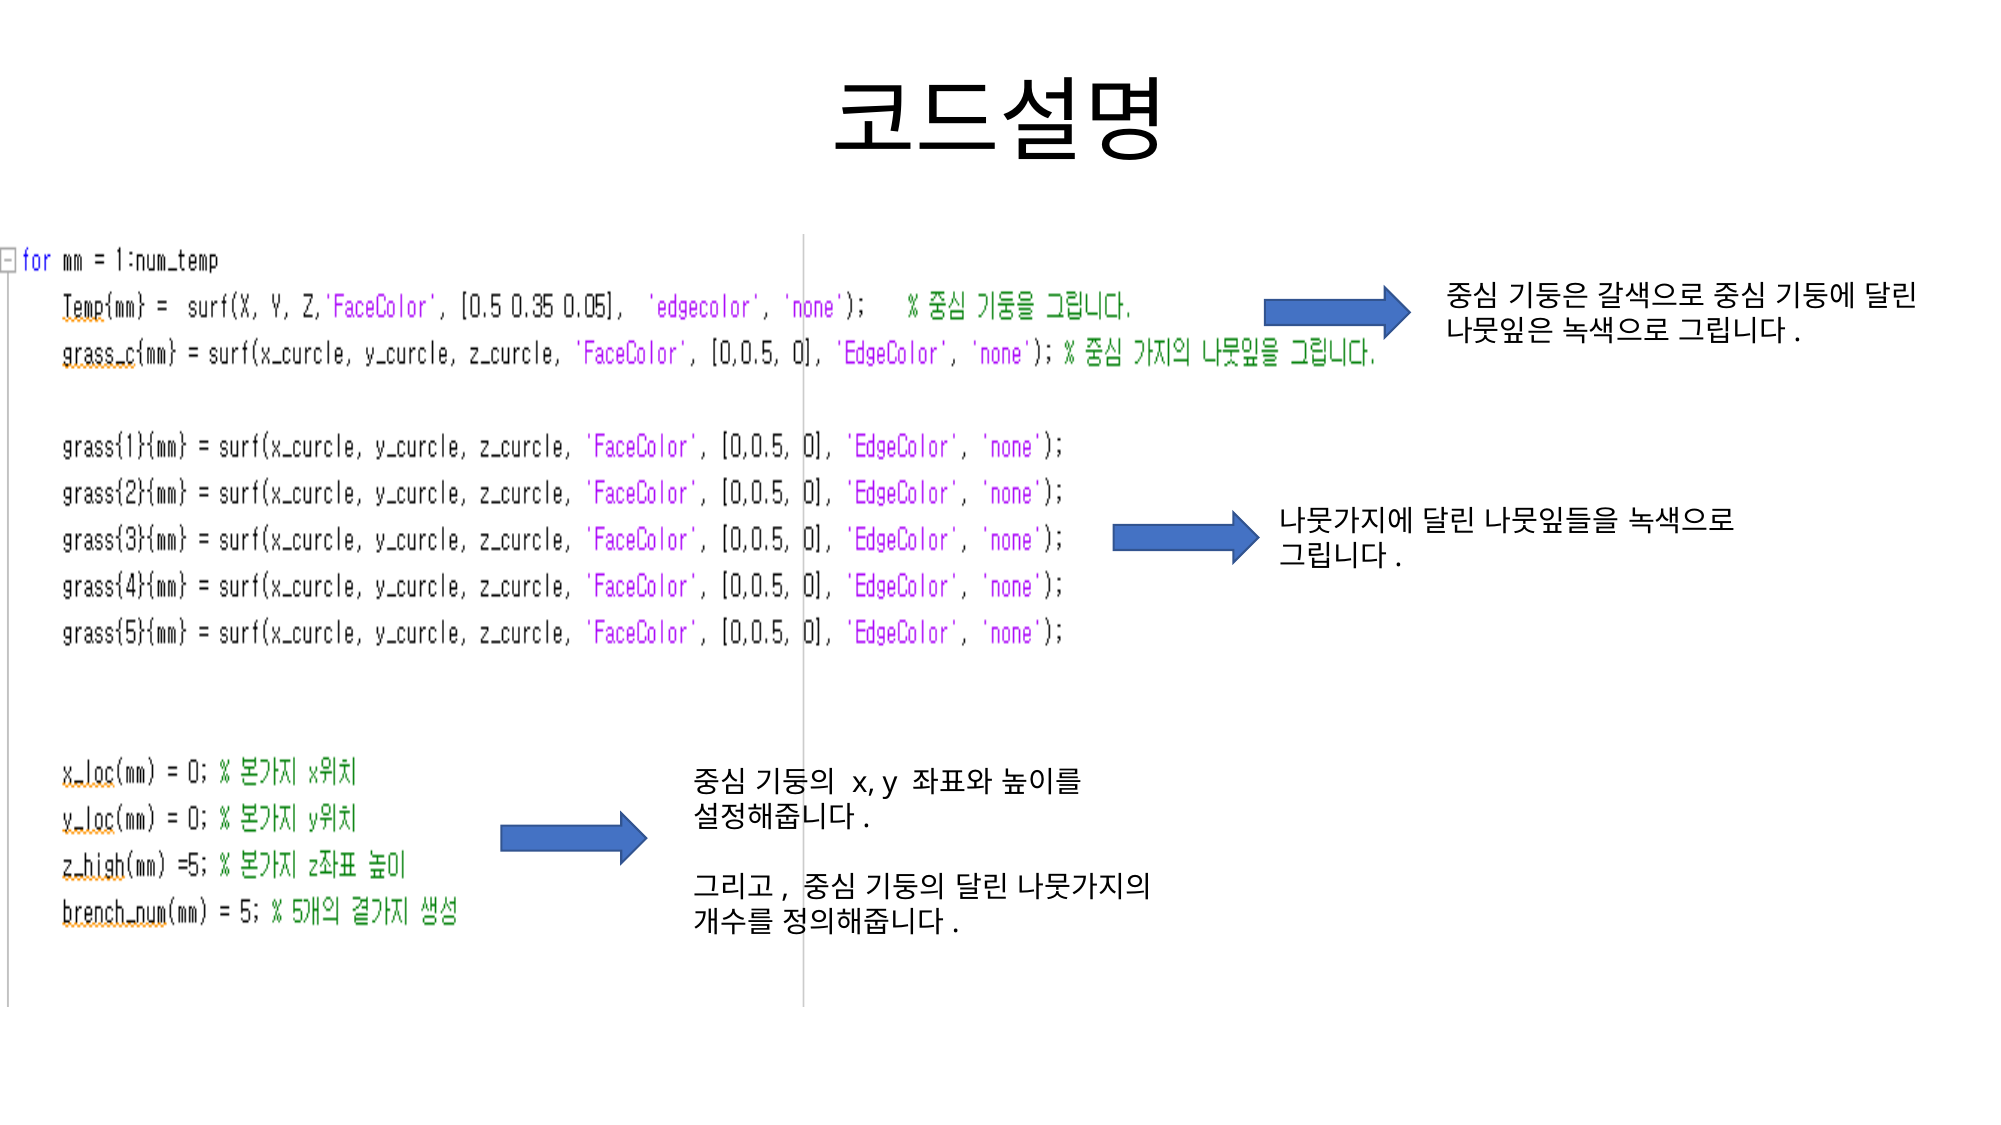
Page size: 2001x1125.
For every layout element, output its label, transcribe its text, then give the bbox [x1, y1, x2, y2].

title 코드설명 [137, 59, 1863, 188]
text_box [1387, 288, 1412, 337]
text_box 나뭇가지에 달린 나뭇잎들을 녹색으로 그립니다. [1387, 494, 1773, 580]
picture [0, 234, 1387, 1007]
text_box 중심 기둥은 갈색으로 중심 기둥에 달린 나뭇잎은 녹색으로 그립니다. [1431, 269, 1939, 355]
